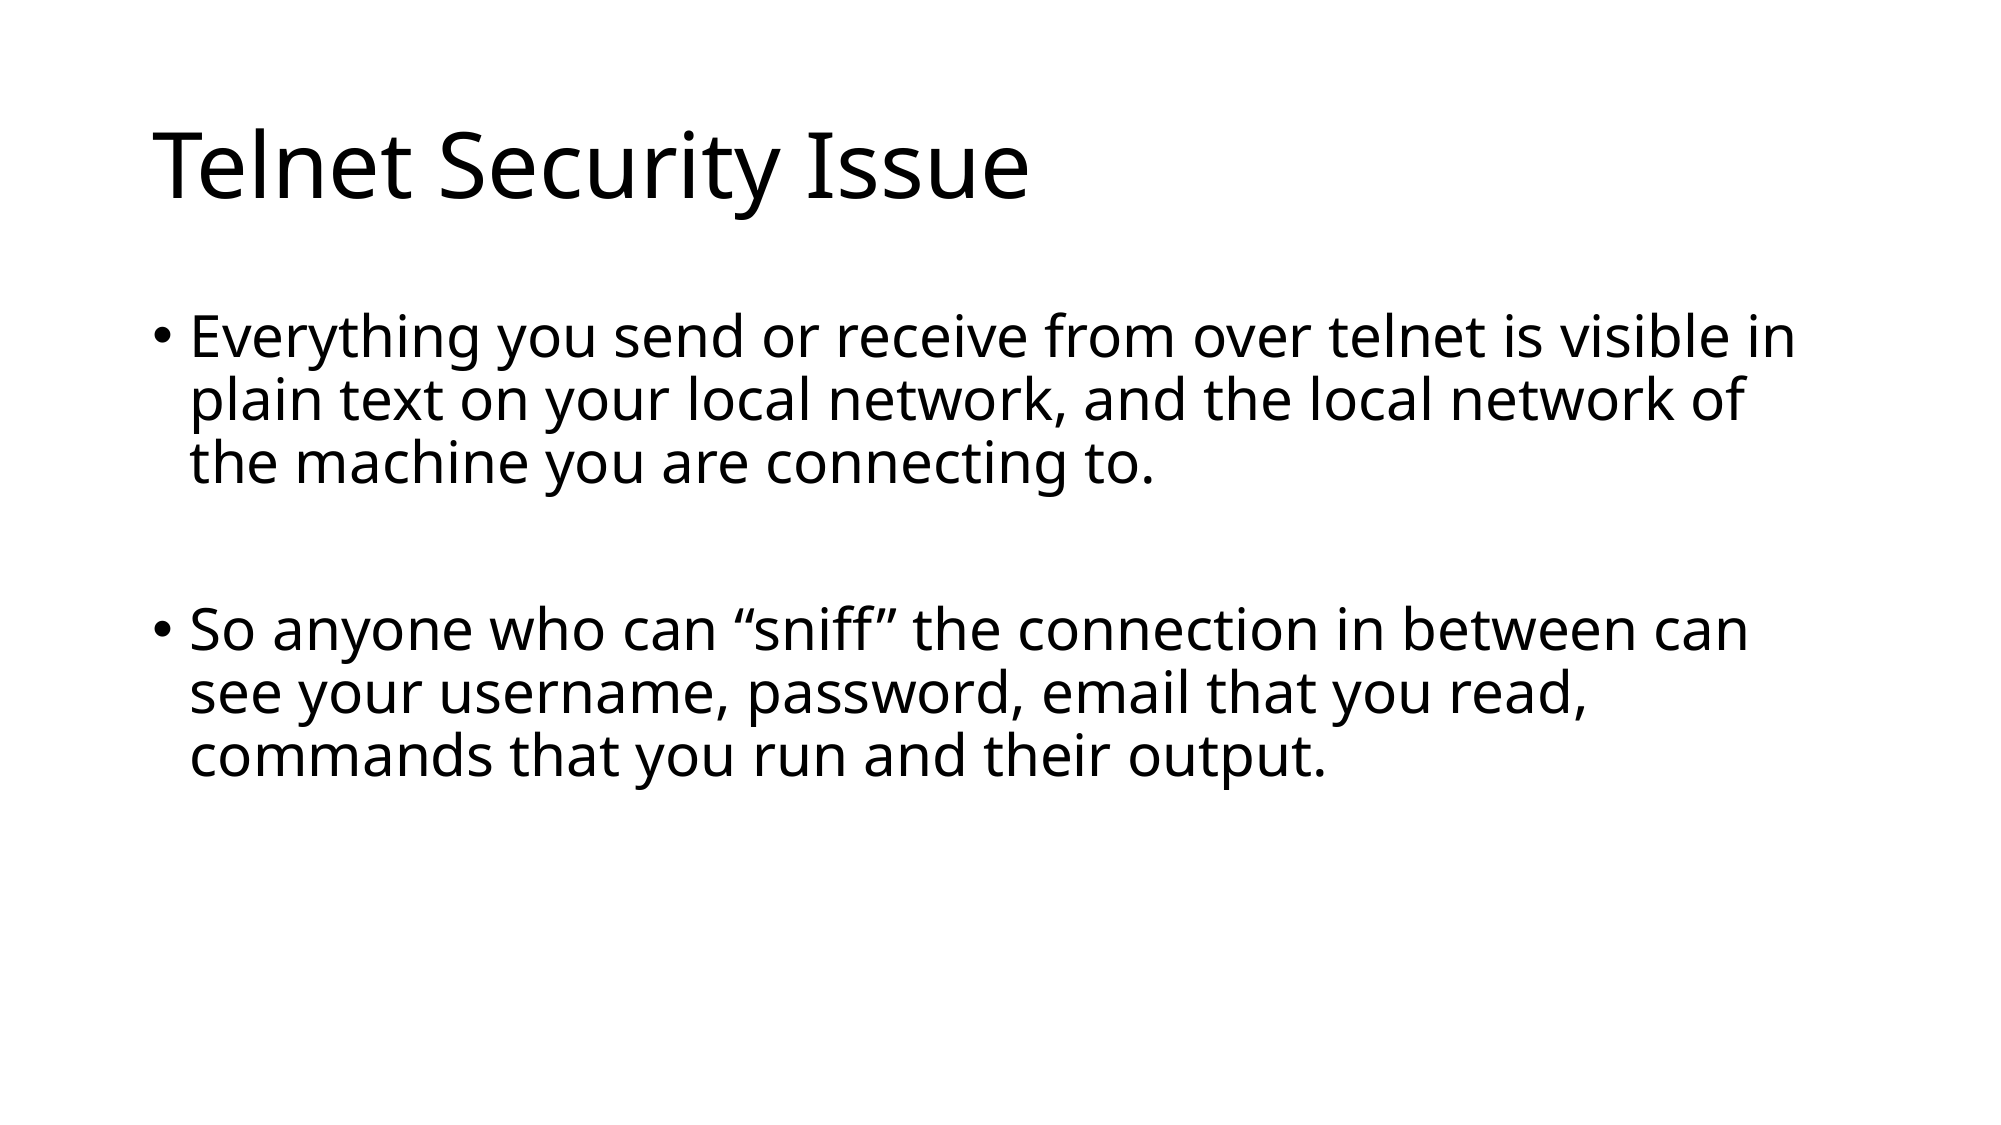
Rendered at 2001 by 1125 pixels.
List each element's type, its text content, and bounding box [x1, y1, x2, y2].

title Telnet Security Issue [137, 59, 1863, 278]
list Everything you send or receive from over telnet is visible in plain text on your local network, and the local network of the machine you are connecting to. So anyone who can “sniff” the connection in between can see your username, password, email that you read, commands that you run and their output. [137, 299, 1863, 1014]
